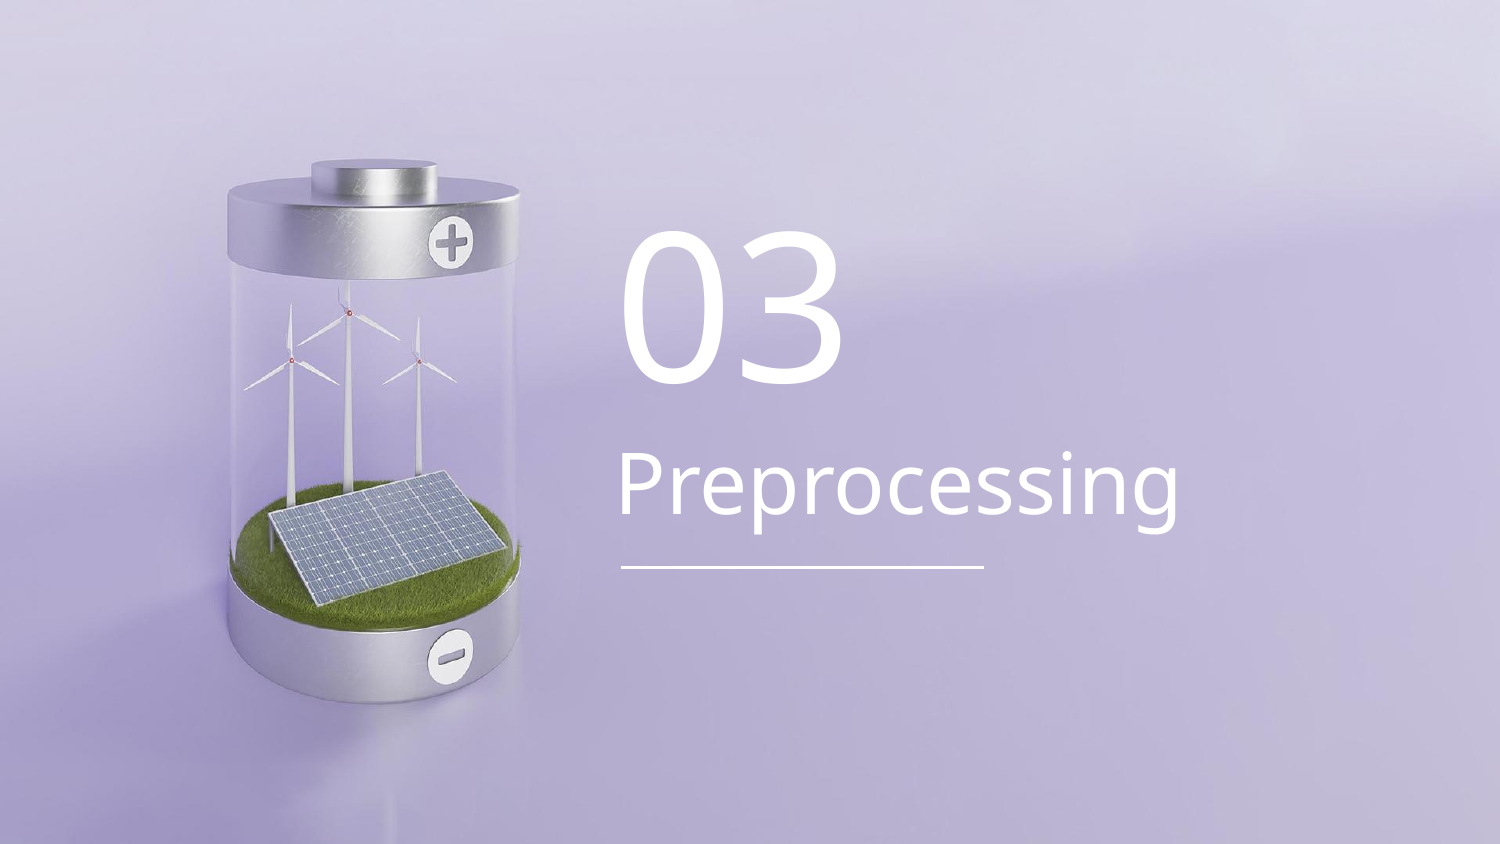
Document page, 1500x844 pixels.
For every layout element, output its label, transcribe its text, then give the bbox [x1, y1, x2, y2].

picture [0, 0, 1500, 844]
title Preprocessing [614, 332, 1500, 629]
title 03 [614, 198, 915, 400]
